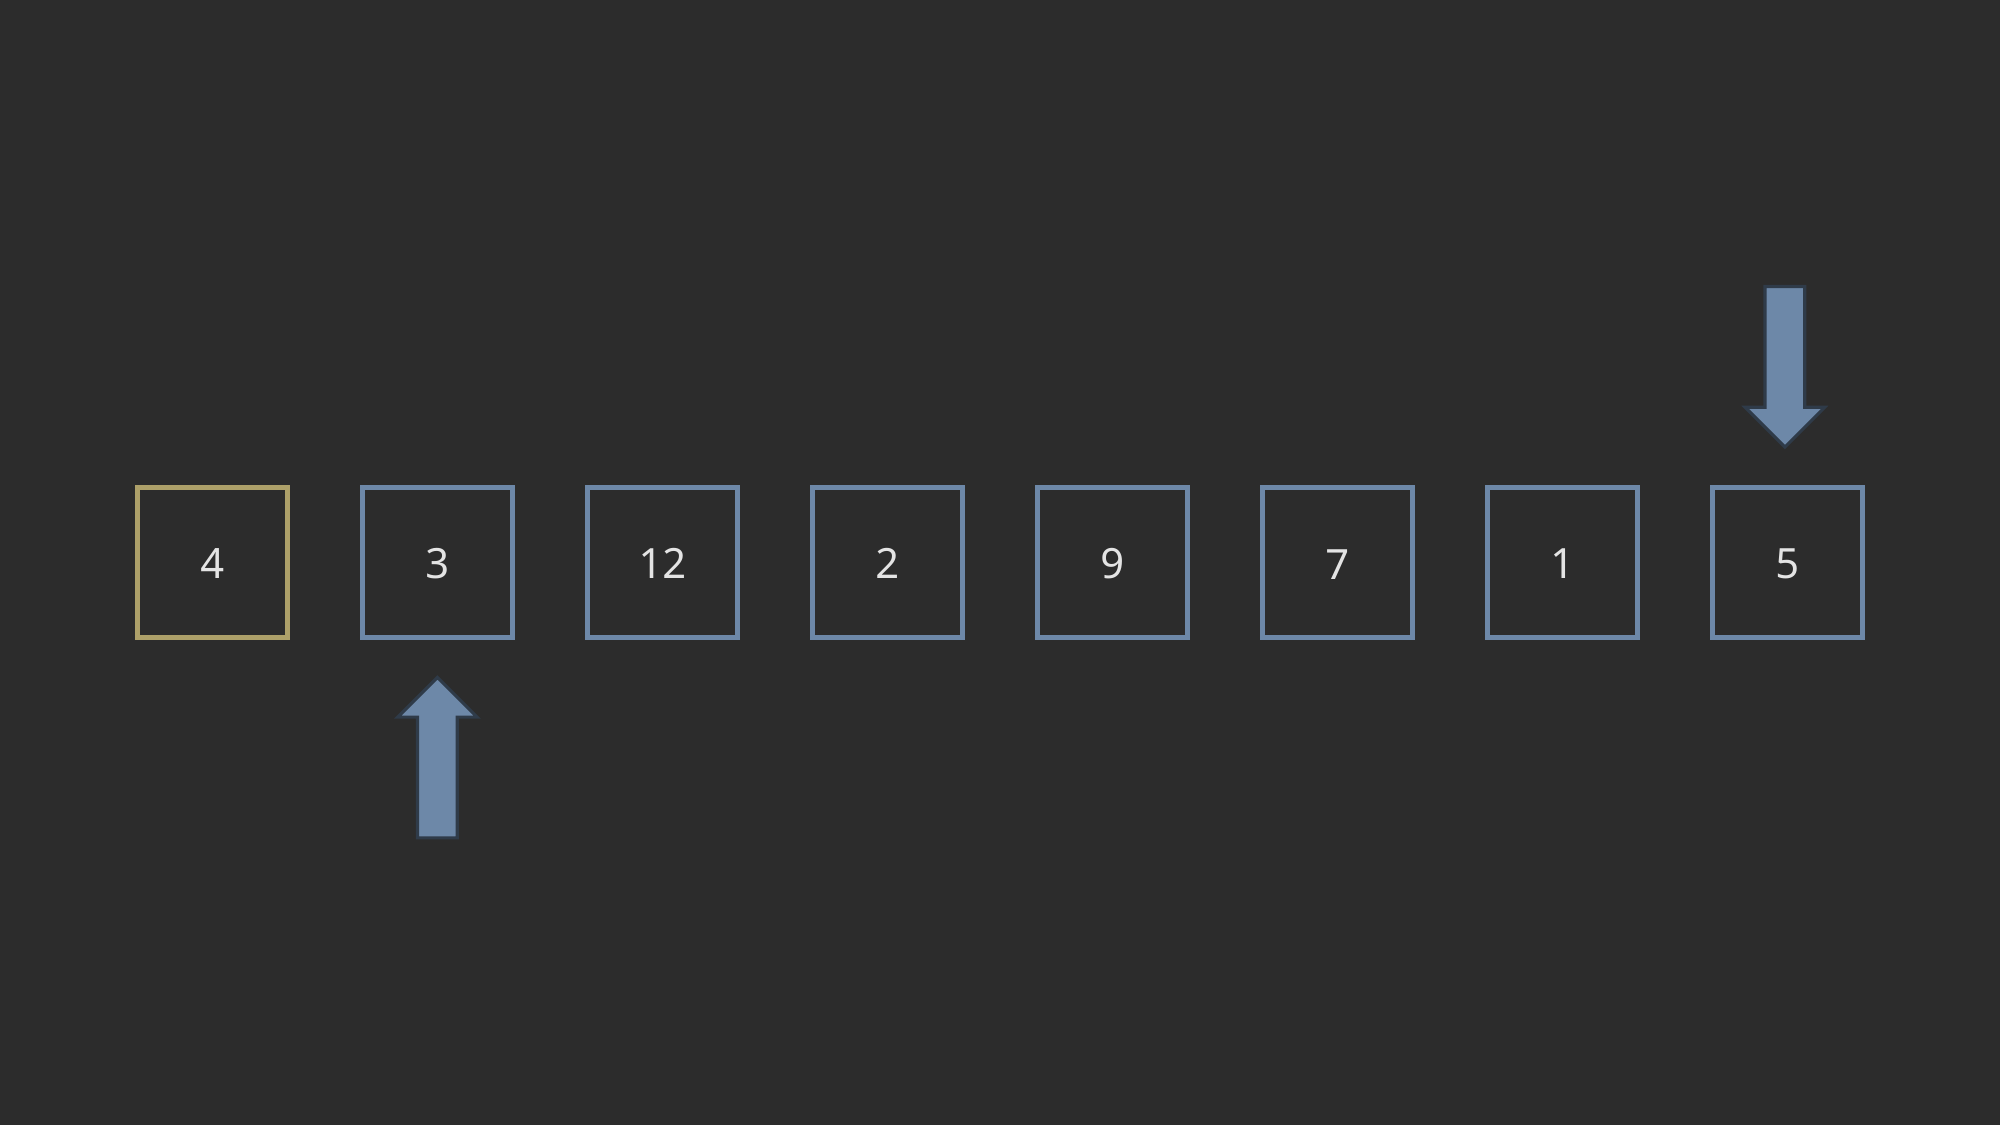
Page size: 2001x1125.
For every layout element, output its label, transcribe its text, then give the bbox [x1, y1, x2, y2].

text_box [393, 675, 481, 840]
text_box 7 [1261, 486, 1414, 639]
text_box 4 [136, 486, 289, 639]
text_box 3 [361, 486, 514, 639]
text_box 2 [811, 486, 964, 639]
text_box [1741, 284, 1829, 450]
text_box 5 [1711, 486, 1864, 639]
text_box 9 [1036, 486, 1189, 639]
text_box 12 [586, 486, 739, 639]
text_box 1 [1486, 486, 1639, 639]
